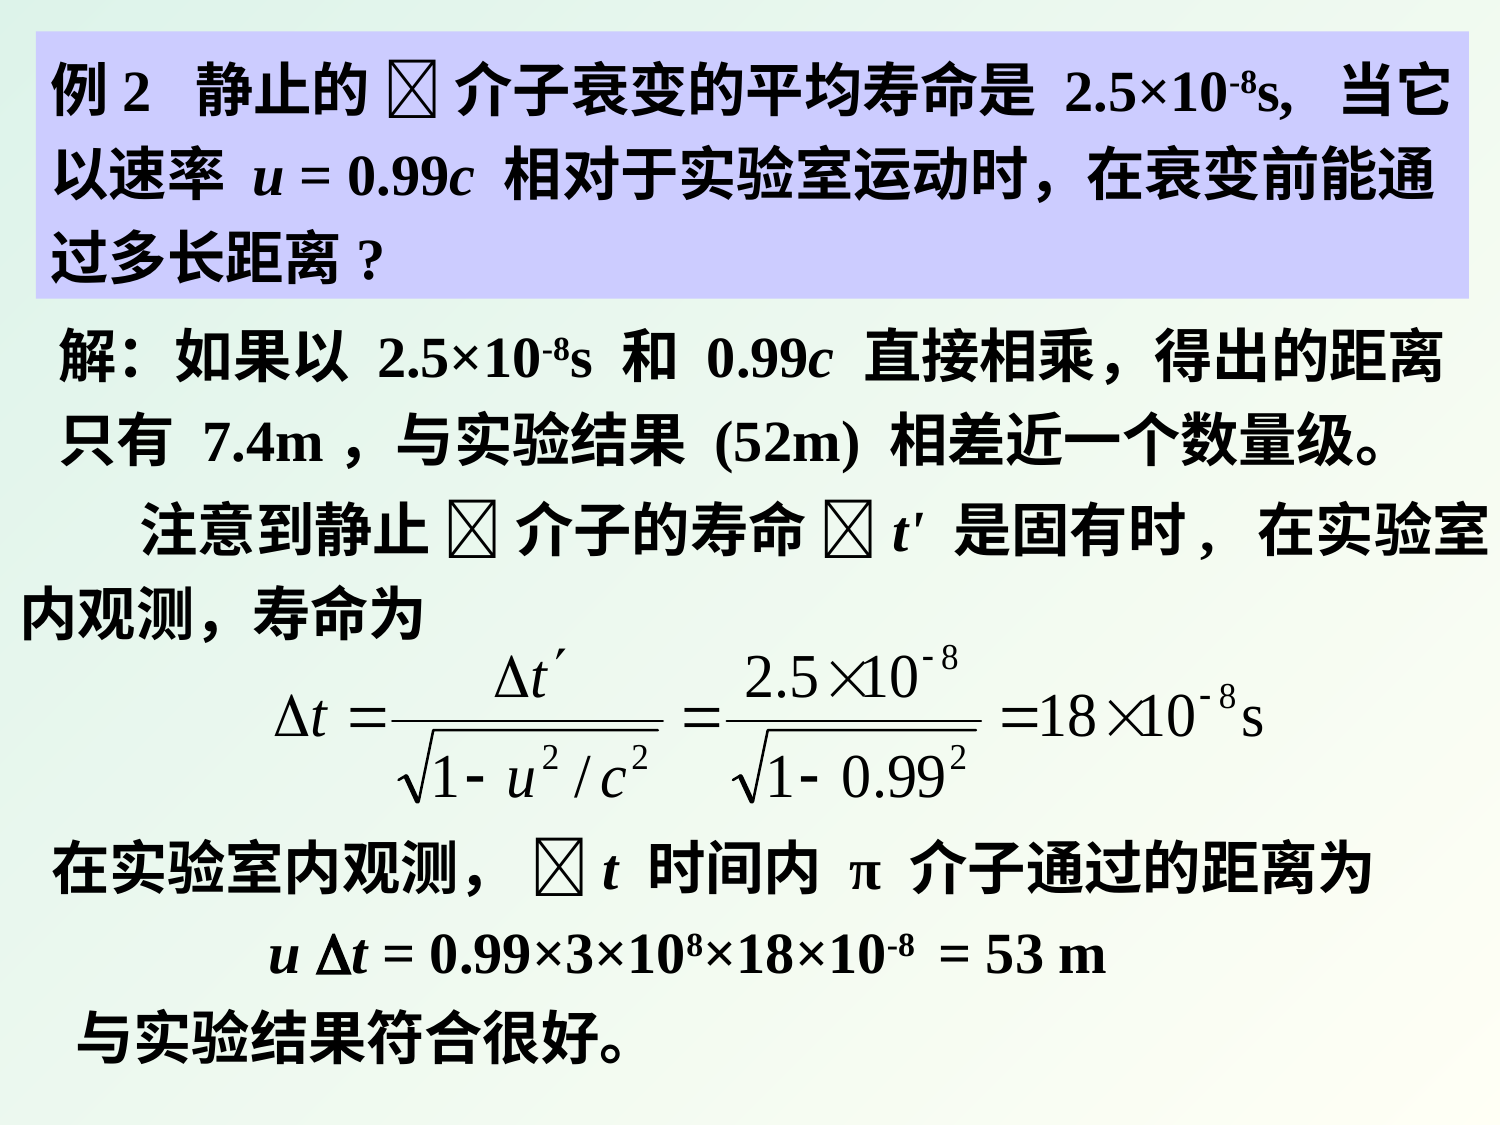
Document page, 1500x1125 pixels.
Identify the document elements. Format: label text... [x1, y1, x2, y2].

text_box 与实验结果符合很好。 [60, 993, 673, 1079]
text_box 例2 静止的  介子衰变的平均寿命是 2.5×10-8s, 当它 以速率 u = 0.99c 相对于实验室运动时，在衰变前能通 过多长距离? [35, 31, 1469, 299]
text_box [264, 627, 1277, 815]
text_box 解：如果以 2.5×10-8s 和 0.99c 直接相乘，得出的距离 只有 7.4m，与实验结果 (52m) 相差近一个数量级。 [43, 297, 1461, 471]
text_box 注意到静止  介子的寿命 t' 是固有时, 在实验室 内观测，寿命为 [4, 471, 1500, 655]
text_box 在实验室内观测， t 时间内 π 介子通过的距离为 u t = 0.99×3×108×18×10-8 = 53 m [36, 809, 1391, 993]
